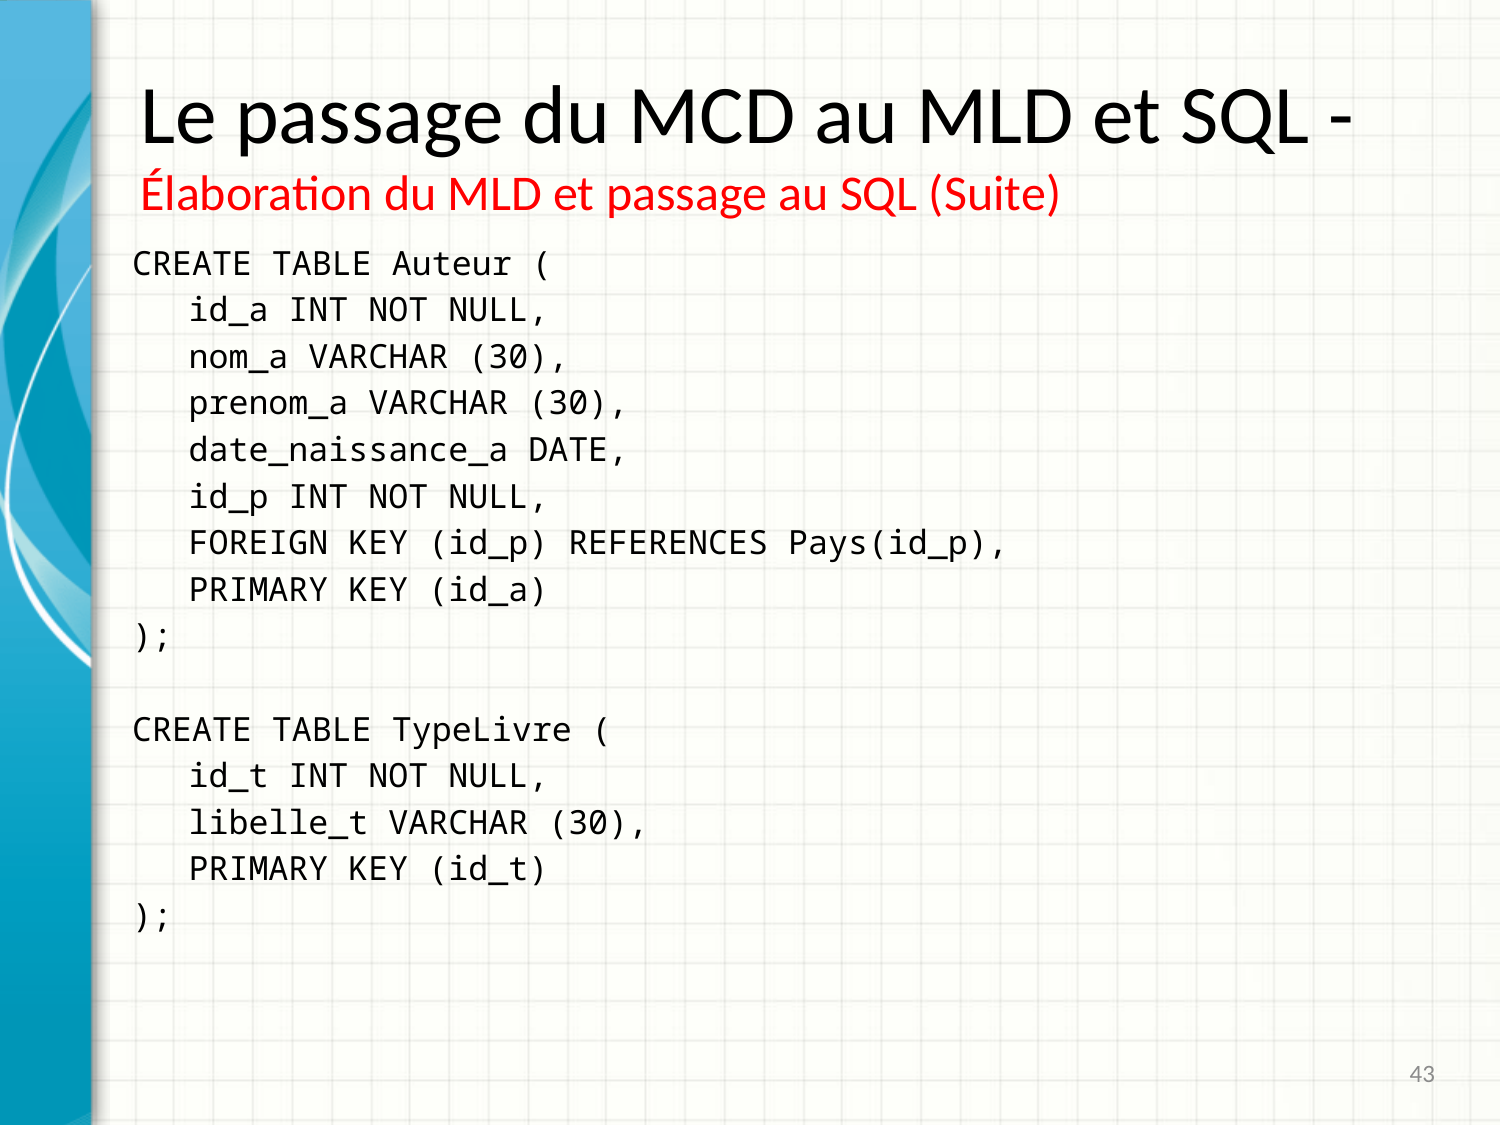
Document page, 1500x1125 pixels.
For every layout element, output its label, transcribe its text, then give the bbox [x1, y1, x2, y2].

slide_number 43 [1100, 1042, 1450, 1103]
title Le passage du MCD au MLD et SQL - Élaboration du MLD et passage au SQL (Suite) [125, 35, 1450, 234]
text_box CREATE TABLE Auteur ( id_a INT NOT NULL, nom_a VARCHAR (30), prenom_a VARCHAR (30), date_naissance_a DATE, id_p INT NOT NULL, FOREIGN KEY (id_p) REFERENCES Pays(id_p), PRIMARY KEY (id_a) ); CREATE TABLE TypeLivre ( id_t INT NOT NULL, libelle_t VARCHAR (30), PRIMARY KEY (id_t) ); [117, 234, 1477, 1079]
list [105, 246, 1465, 1114]
picture [0, 0, 1500, 1125]
